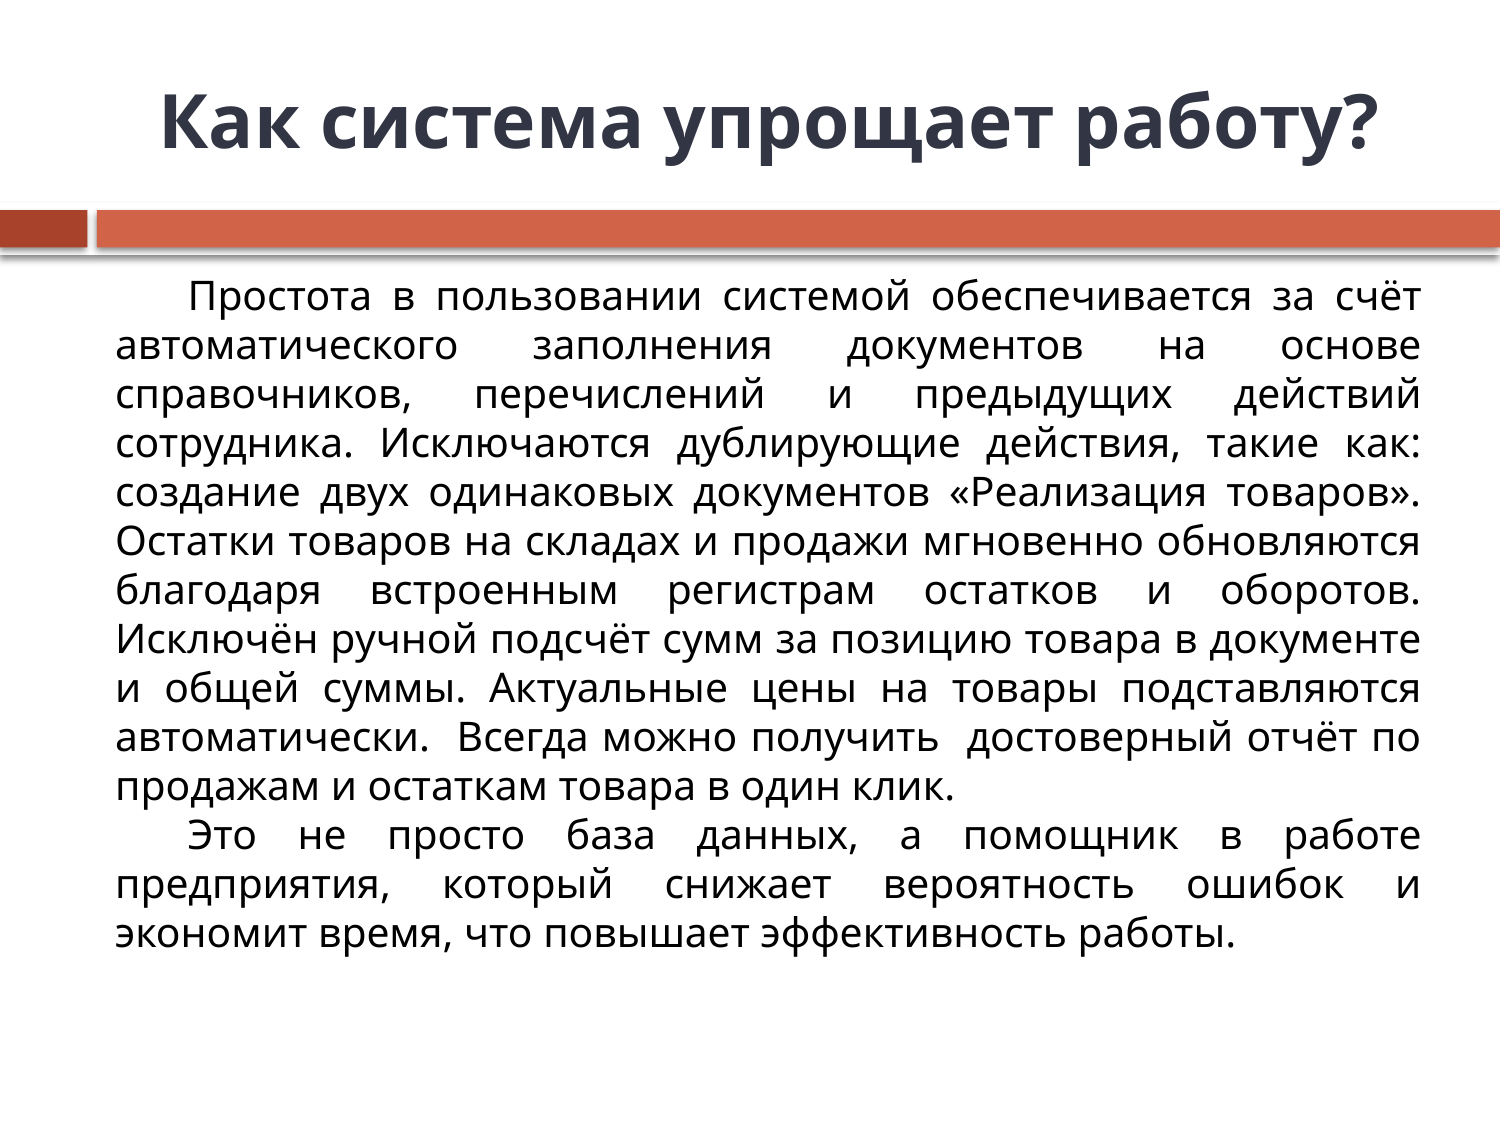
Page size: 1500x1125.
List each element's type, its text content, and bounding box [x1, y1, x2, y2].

title Как система упрощает работу? [100, 37, 1438, 200]
list Простота в пользовании системой обеспечивается за счёт автоматического заполнения документов на основе справочников, перечислений и предыдущих действий сотрудника. Исключаются дублирующие действия, такие как: создание двух одинаковых документов «Реализация товаров». Остатки товаров на складах и продажи мгновенно обновляются благодаря встроенным регистрам остатков и оборотов. Исключён ручной подсчёт сумм за позицию товара в документе и общей суммы. Актуальные цены на товары подставляются автоматически. Всегда можно получить достоверный отчёт по продажам и остаткам товара в один клик. Это не просто база данных, а помощник в работе предприятия, который снижает вероятность ошибок и экономит время, что повышает эффективность работы. [100, 262, 1438, 1020]
